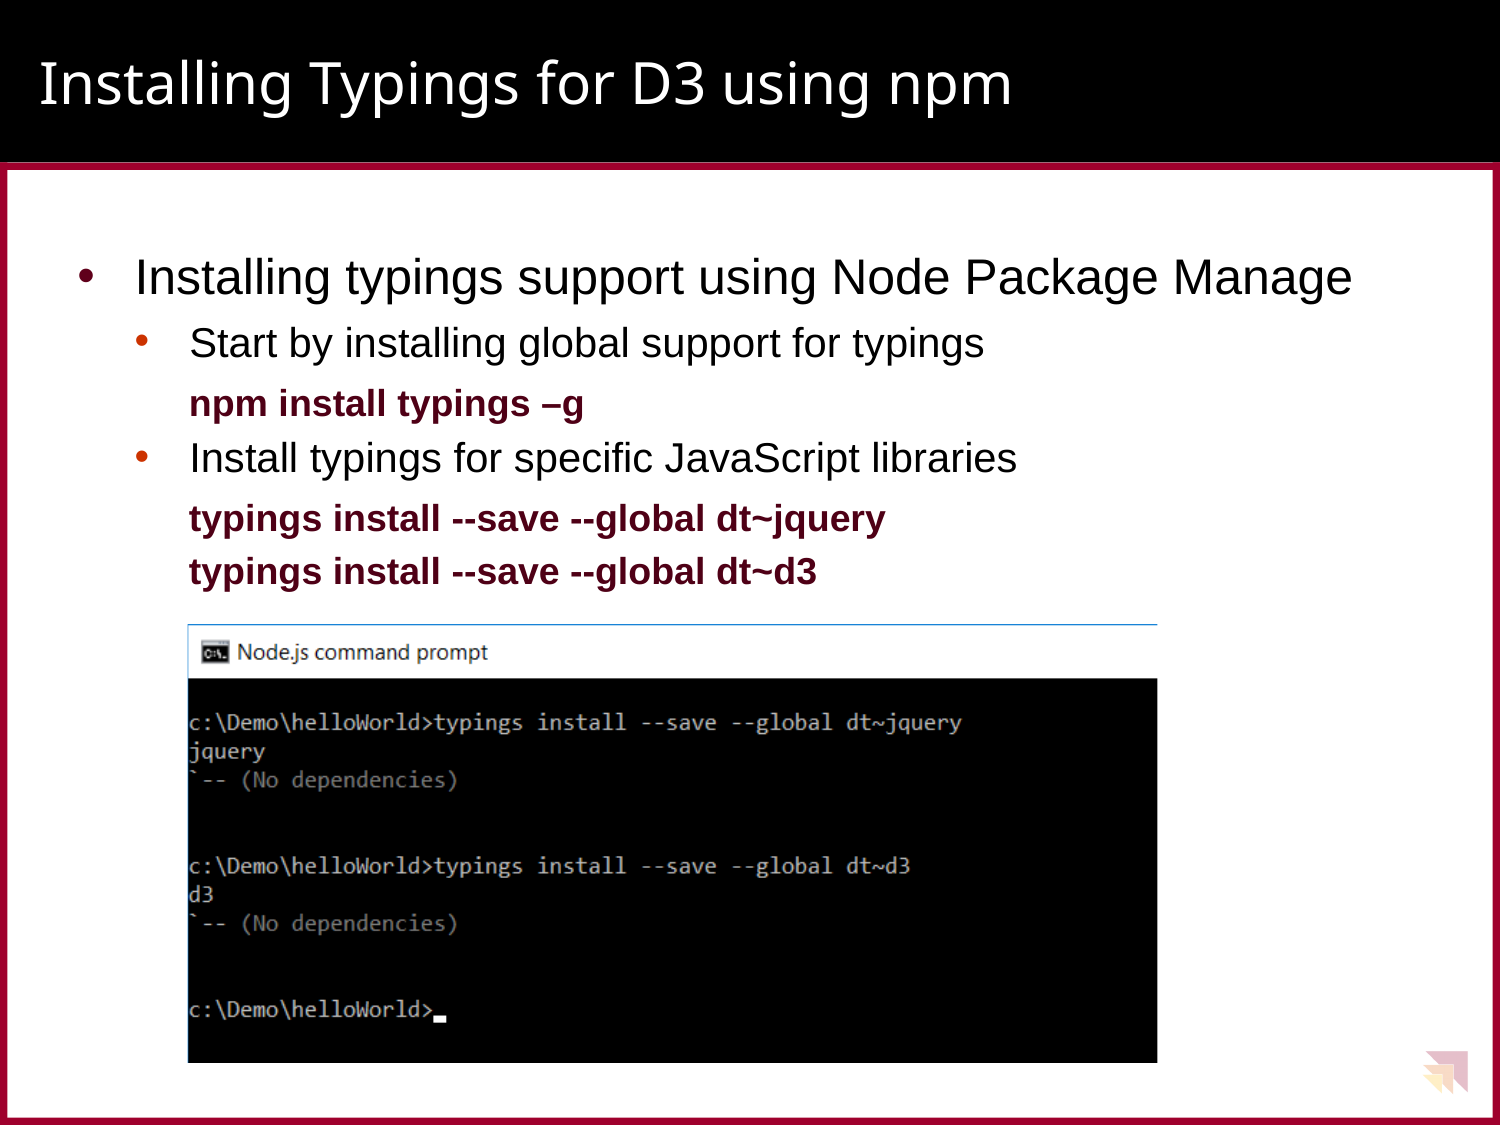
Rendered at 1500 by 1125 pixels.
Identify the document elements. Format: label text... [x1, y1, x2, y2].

title Installing Typings for D3 using npm [24, 12, 1438, 150]
list Installing typings support using Node Package Manage Start by installing global support for typings npm install typings –g Install typings for specific JavaScript libraries typings install --save --global dt~jquery typings install --save --global dt~d3 [62, 237, 1438, 1088]
picture [187, 624, 1158, 1063]
